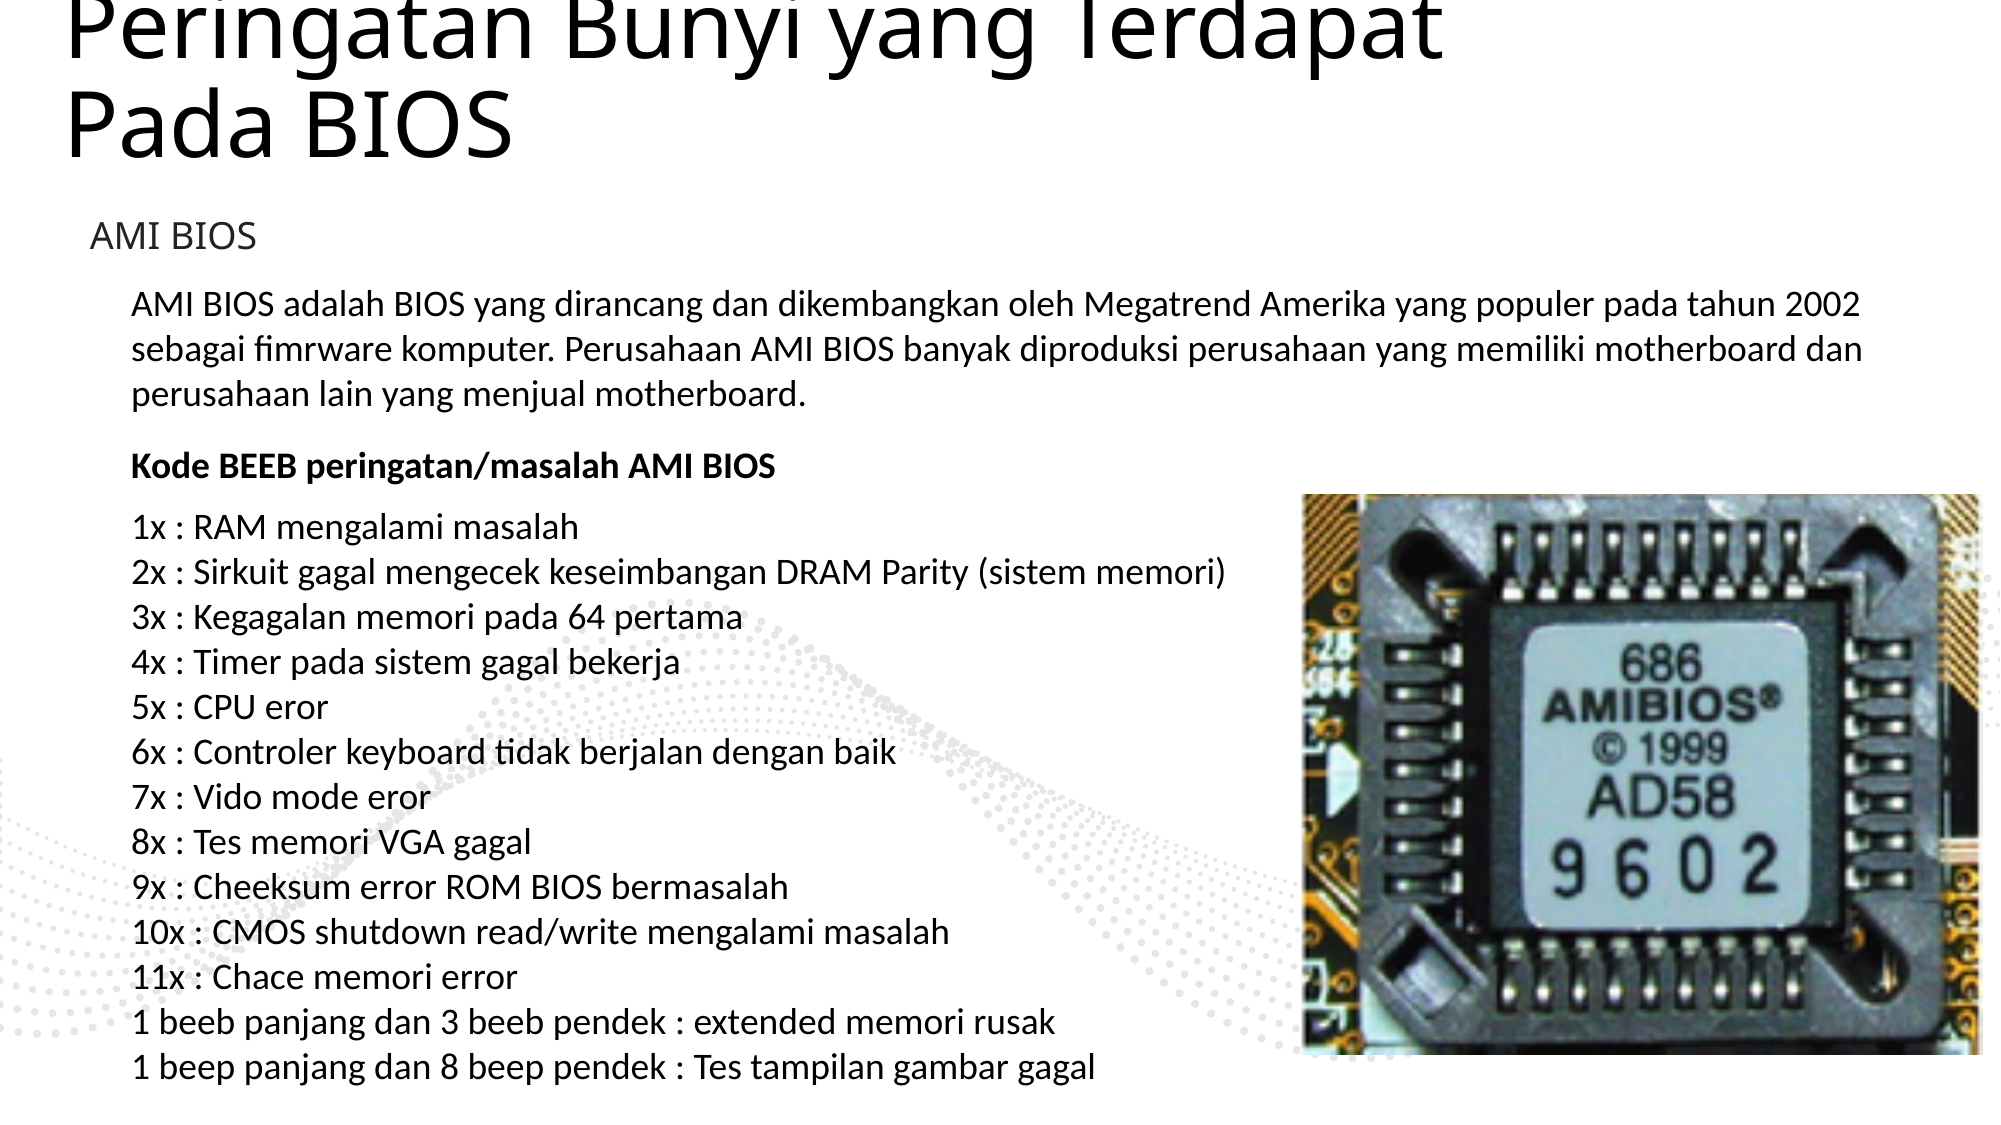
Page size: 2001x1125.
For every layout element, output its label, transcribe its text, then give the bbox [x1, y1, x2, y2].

title Peringatan Bunyi yang Terdapat Pada BIOS [63, 90, 1642, 178]
text_box 1x : RAM mengalami masalah 2x : Sirkuit gagal mengecek keseimbangan DRAM Parity (sistem memori) 3x : Kegagalan memori pada 64 pertama 4x : Timer pada sistem gagal bekerja 5x : CPU eror 6x : Controler keyboard tidak berjalan dengan baik 7x : Vido mode eror 8x : Tes memori VGA gagal 9x : Cheeksum error ROM BIOS bermasalah 10x : CMOS shutdown read/write mengalami masalah 11x : Chace memori error 1 beeb panjang dan 3 beeb pendek : extended memori rusak 1 beep panjang dan 8 beep pendek : Tes tampilan gambar gagal [116, 494, 1925, 1095]
text_box AMI BIOS adalah BIOS yang dirancang dan dikembangkan oleh Megatrend Amerika yang populer pada tahun 2002 sebagai fimrware komputer. Perusahaan AMI BIOS banyak diproduksi perusahaan yang memiliki motherboard dan perusahaan lain yang menjual motherboard. [116, 271, 1925, 422]
picture [1300, 494, 1983, 1055]
text_box AMI BIOS [75, 204, 1925, 265]
text_box Kode BEEB peringatan/masalah AMI BIOS [116, 433, 1117, 494]
